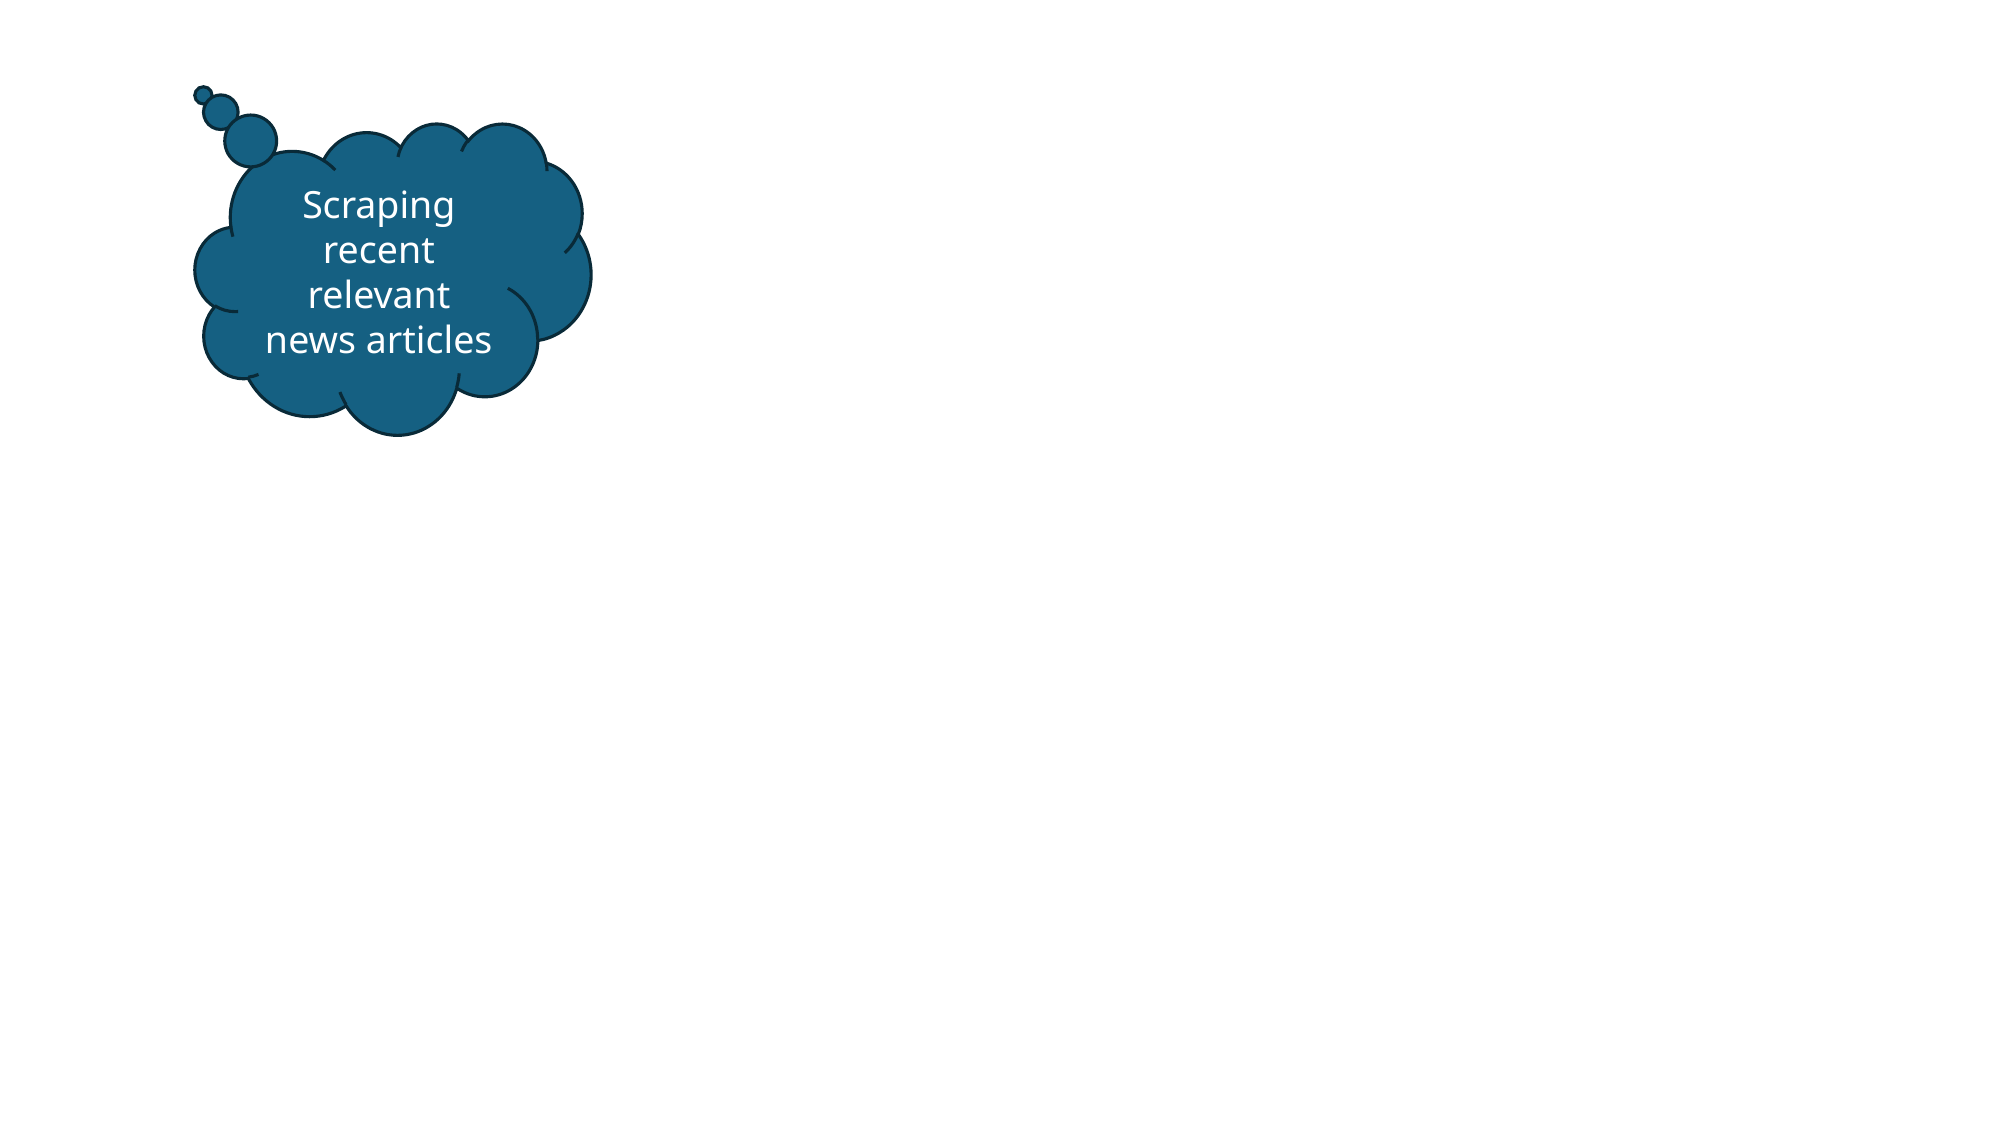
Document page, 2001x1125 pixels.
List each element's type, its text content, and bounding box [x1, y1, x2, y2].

text_box Scraping recent relevant news articles [193, 85, 593, 437]
